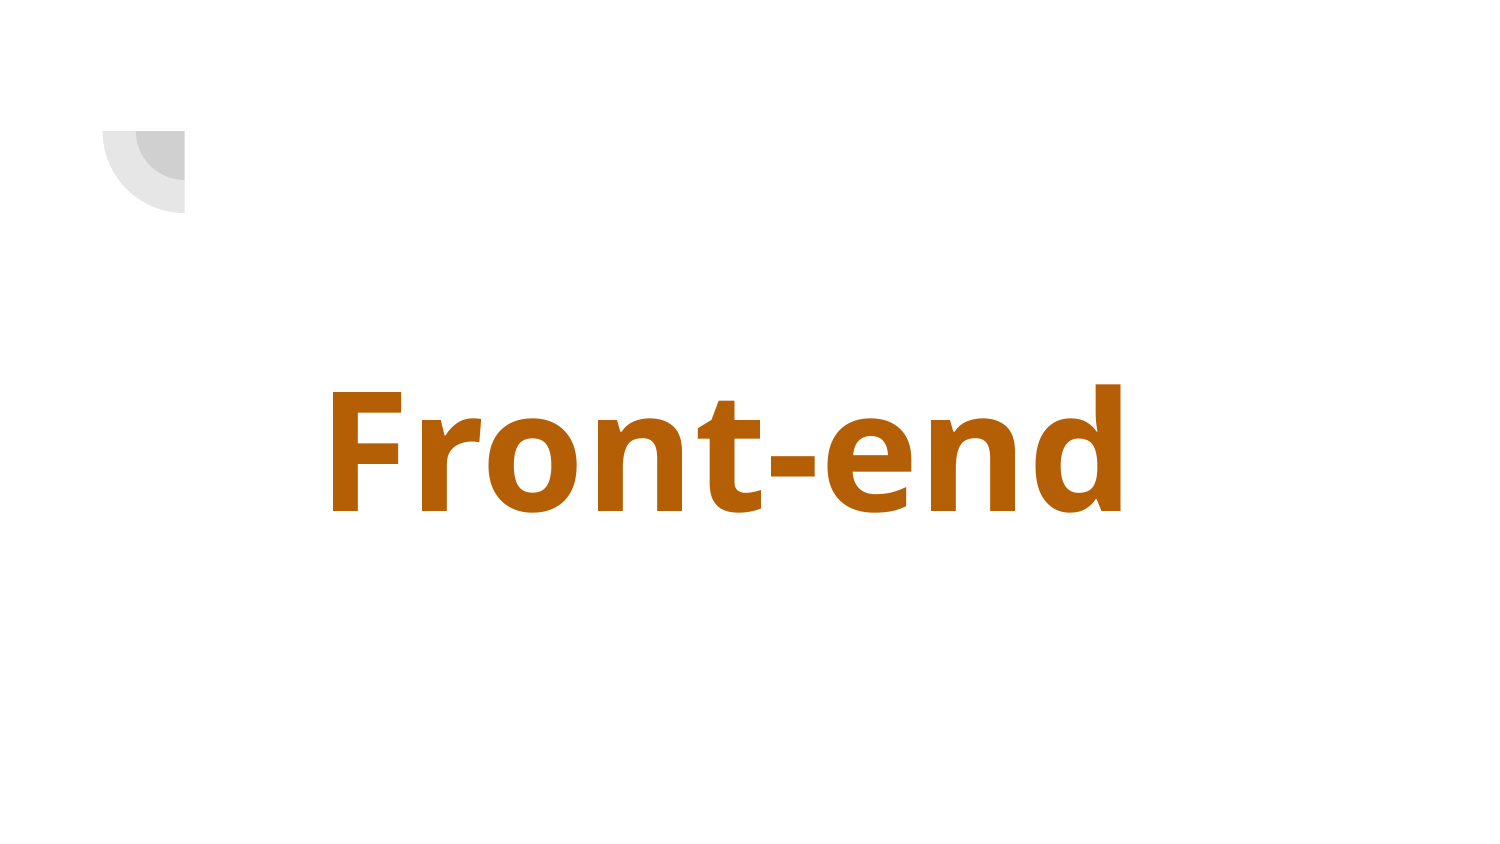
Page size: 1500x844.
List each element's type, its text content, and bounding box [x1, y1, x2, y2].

list Front-end [303, 299, 1458, 778]
